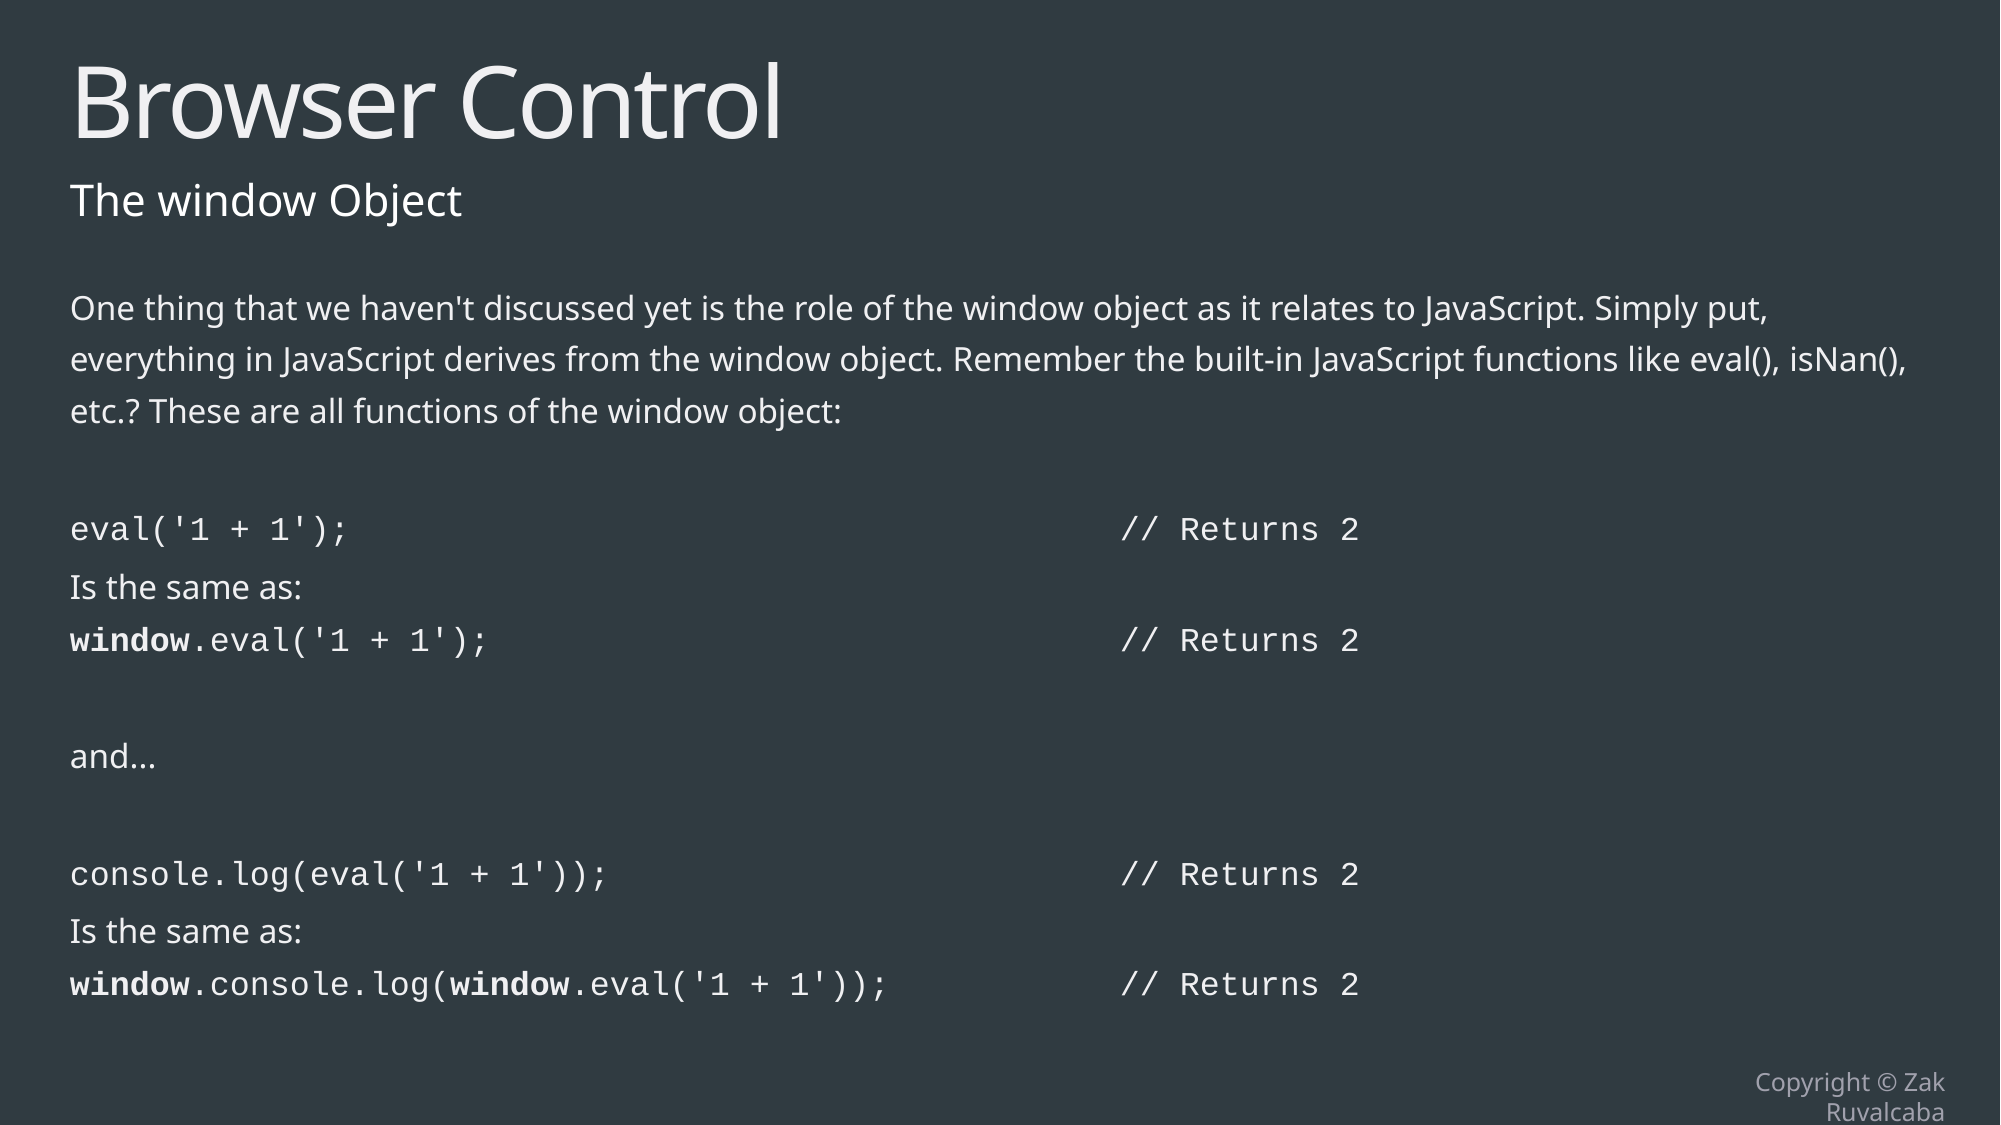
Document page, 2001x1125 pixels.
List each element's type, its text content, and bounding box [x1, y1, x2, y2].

list The window Object [55, 149, 1820, 209]
list One thing that we haven't discussed yet is the role of the window object as it relates to JavaScript. Simply put, everything in JavaScript derives from the window object. Remember the built-in JavaScript functions like eval(), isNan(), etc.? These are all functions of the window object: eval('1 + 1'); // Returns 2 Is the same as: window.eval('1 + 1'); // Returns 2 and... console.log(eval('1 + 1')); // Returns 2 Is the same as: window.console.log(window.eval('1 + 1')); // Returns 2 [55, 267, 1940, 1035]
title Browser Control [55, 30, 1819, 149]
